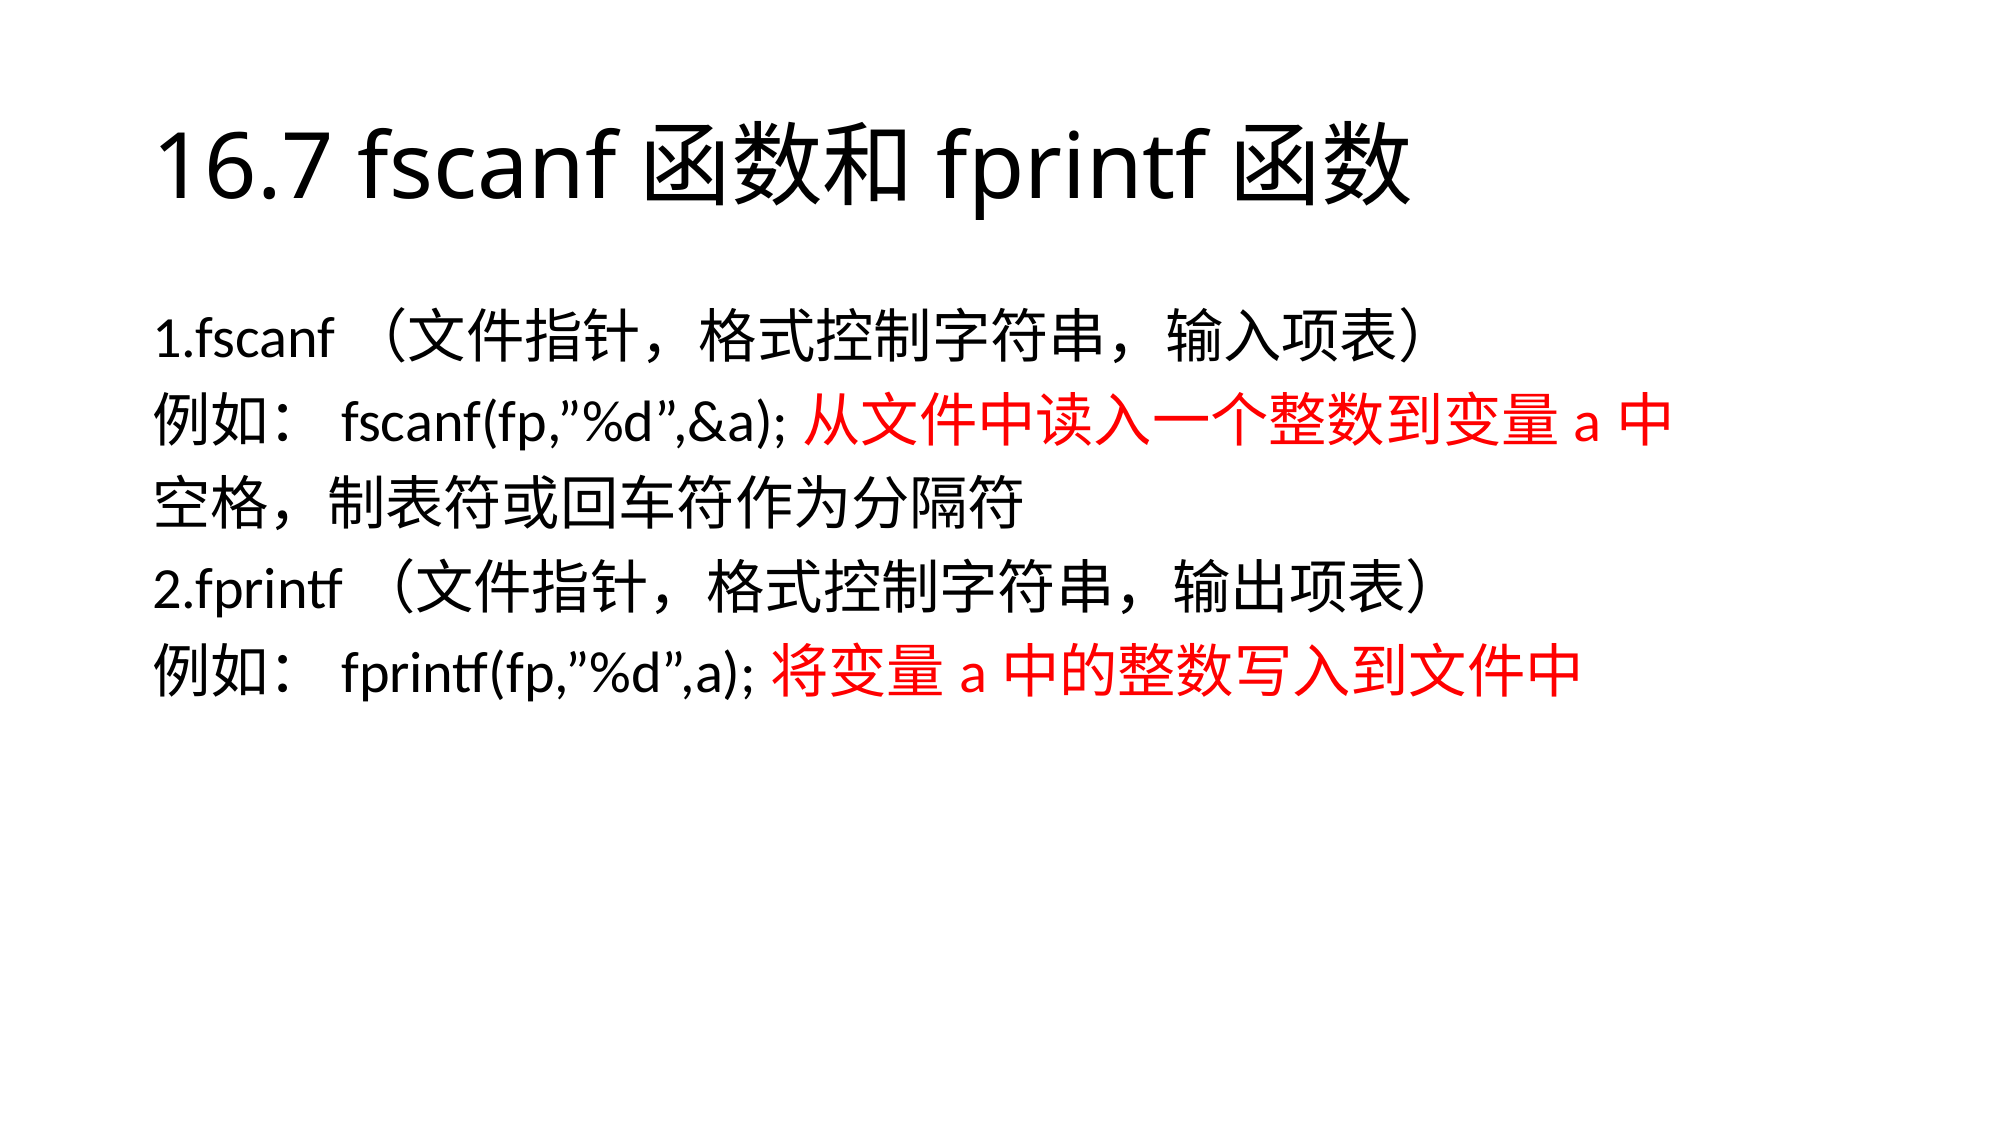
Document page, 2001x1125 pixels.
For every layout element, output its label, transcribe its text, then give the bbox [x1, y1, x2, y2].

list 1.fscanf（文件指针，格式控制字符串，输入项表） 例如：fscanf(fp,”%d”,&a);从文件中读入一个整数到变量a中 空格，制表符或回车符作为分隔符 2.fprintf（文件指针，格式控制字符串，输出项表） 例如：fprintf(fp,”%d”,a);将变量a中的整数写入到文件中 [137, 299, 1863, 1014]
title 16.7 fscanf函数和fprintf函数 [137, 59, 1863, 278]
